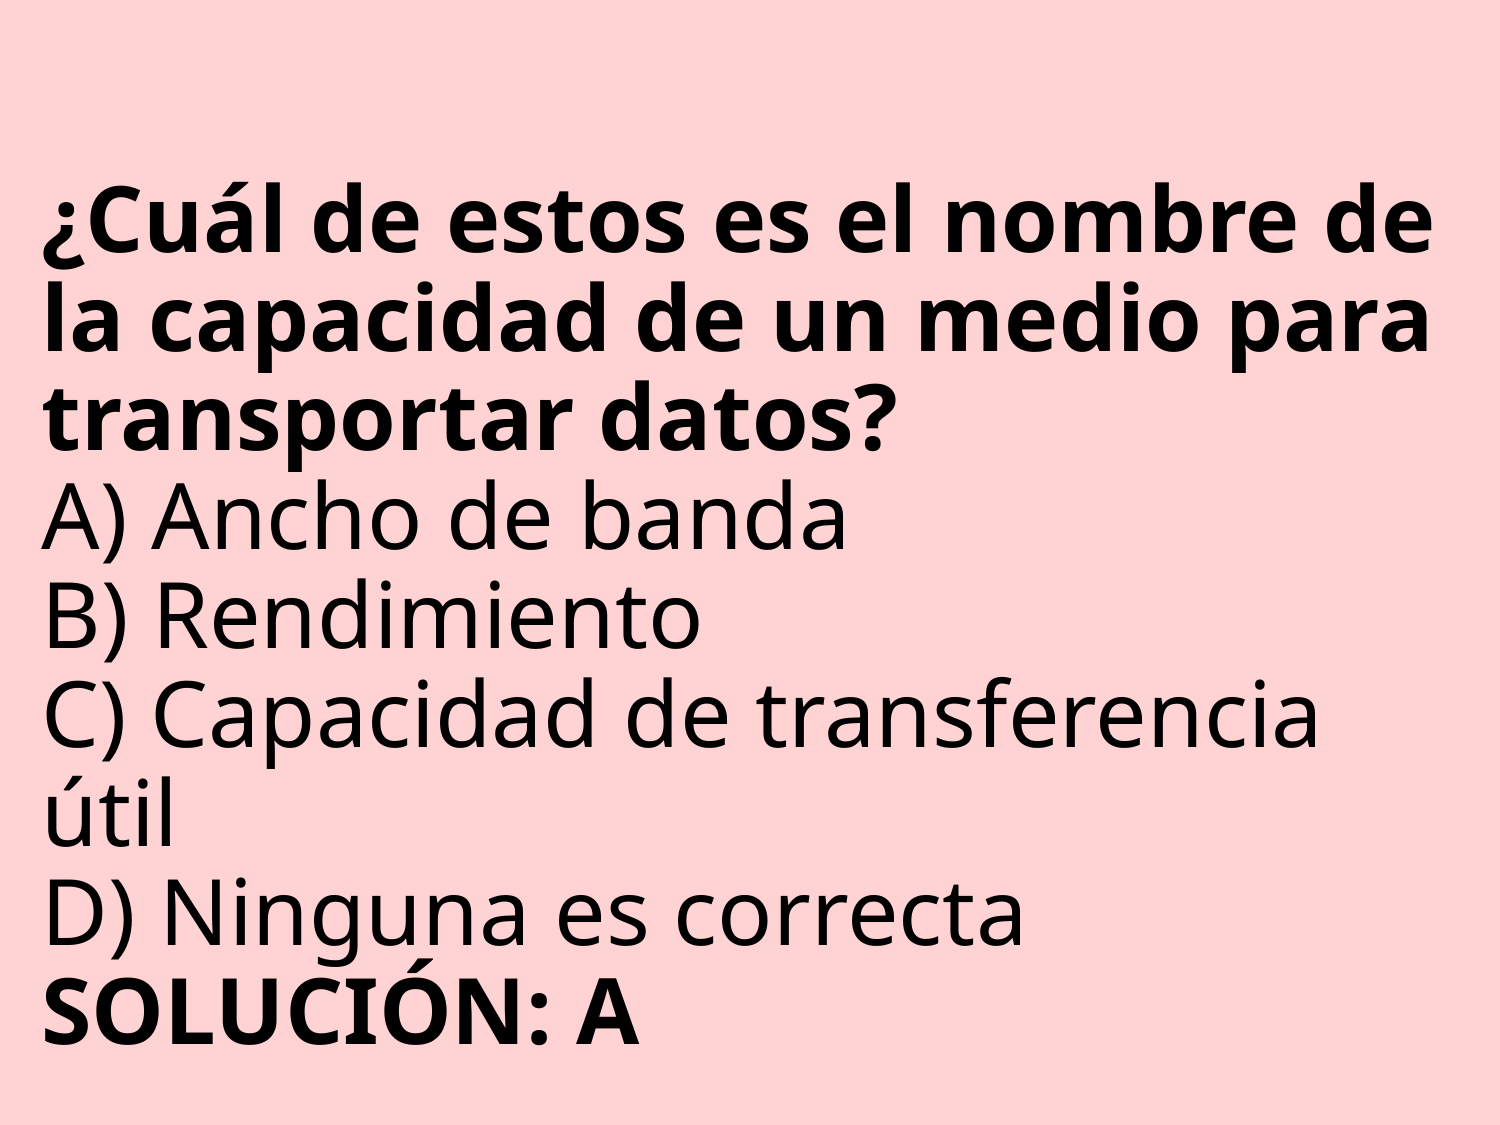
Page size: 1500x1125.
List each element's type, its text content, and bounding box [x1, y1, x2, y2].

title ¿Cuál de estos es el nombre de la capacidad de un medio para transportar datos? A) Ancho de banda B) Rendimiento C) Capacidad de transferencia útil D) Ninguna es correcta SOLUCIÓN: A [26, 166, 1469, 960]
